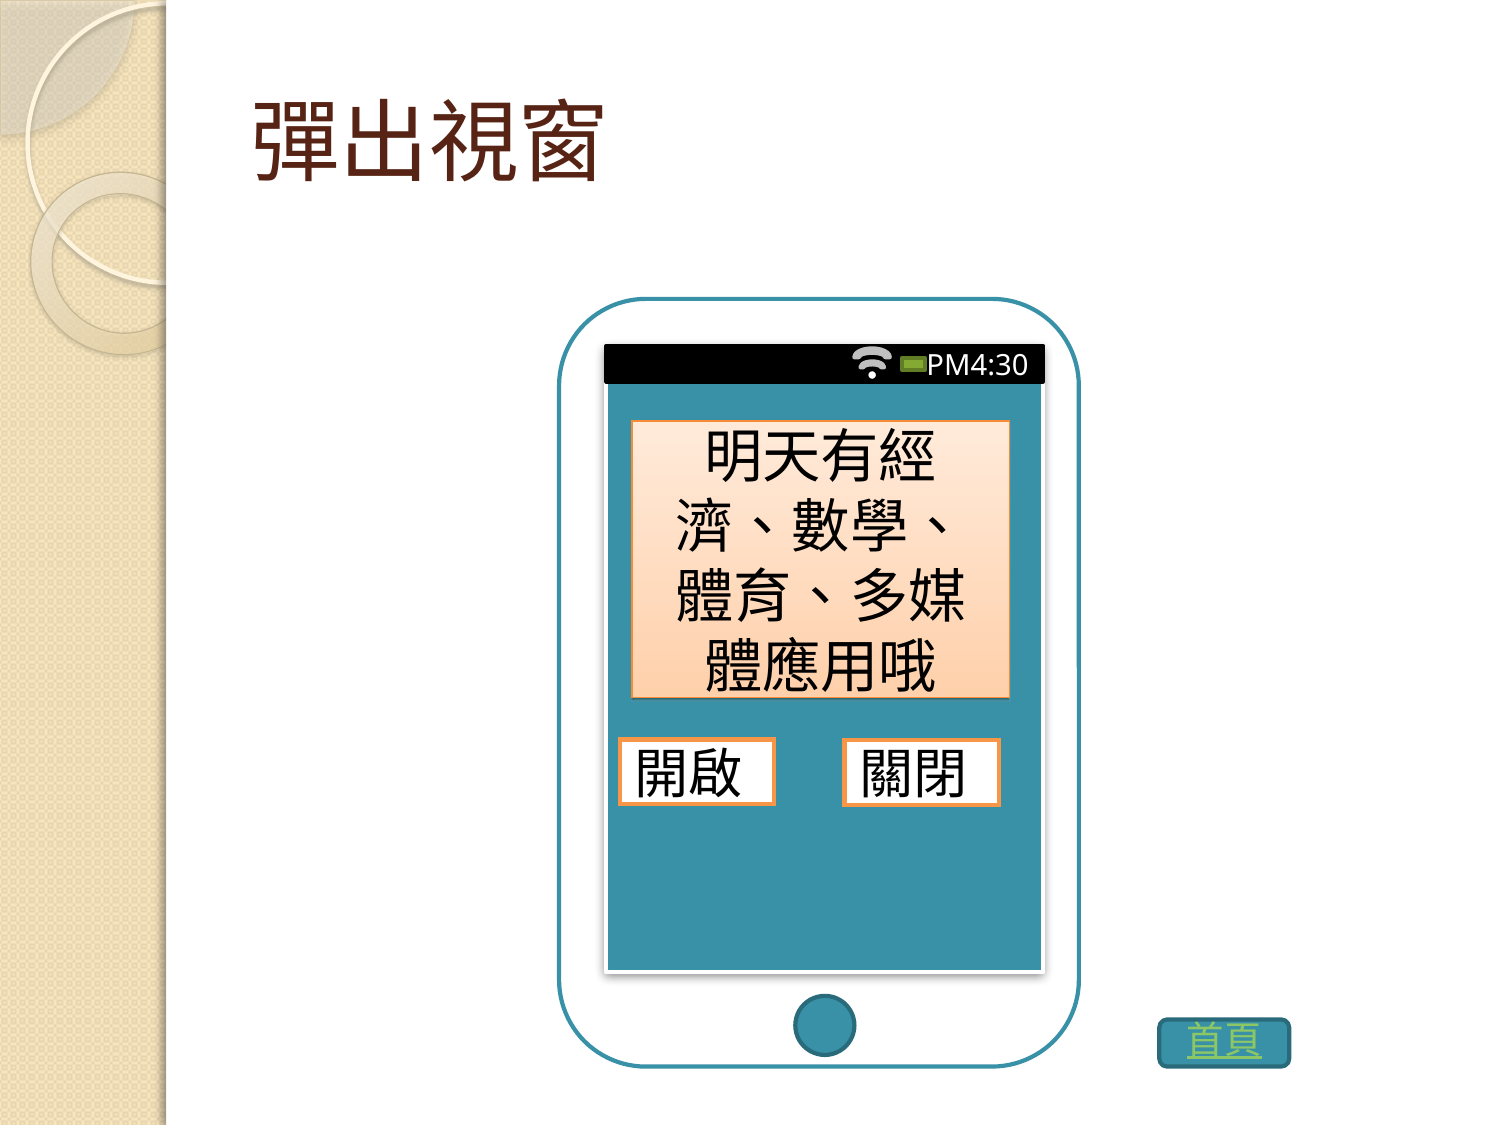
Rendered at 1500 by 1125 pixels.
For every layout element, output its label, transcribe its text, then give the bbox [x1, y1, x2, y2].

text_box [558, 298, 1080, 1067]
text_box 首頁 [1157, 1017, 1292, 1069]
title 彈出視窗 [235, 45, 1466, 233]
